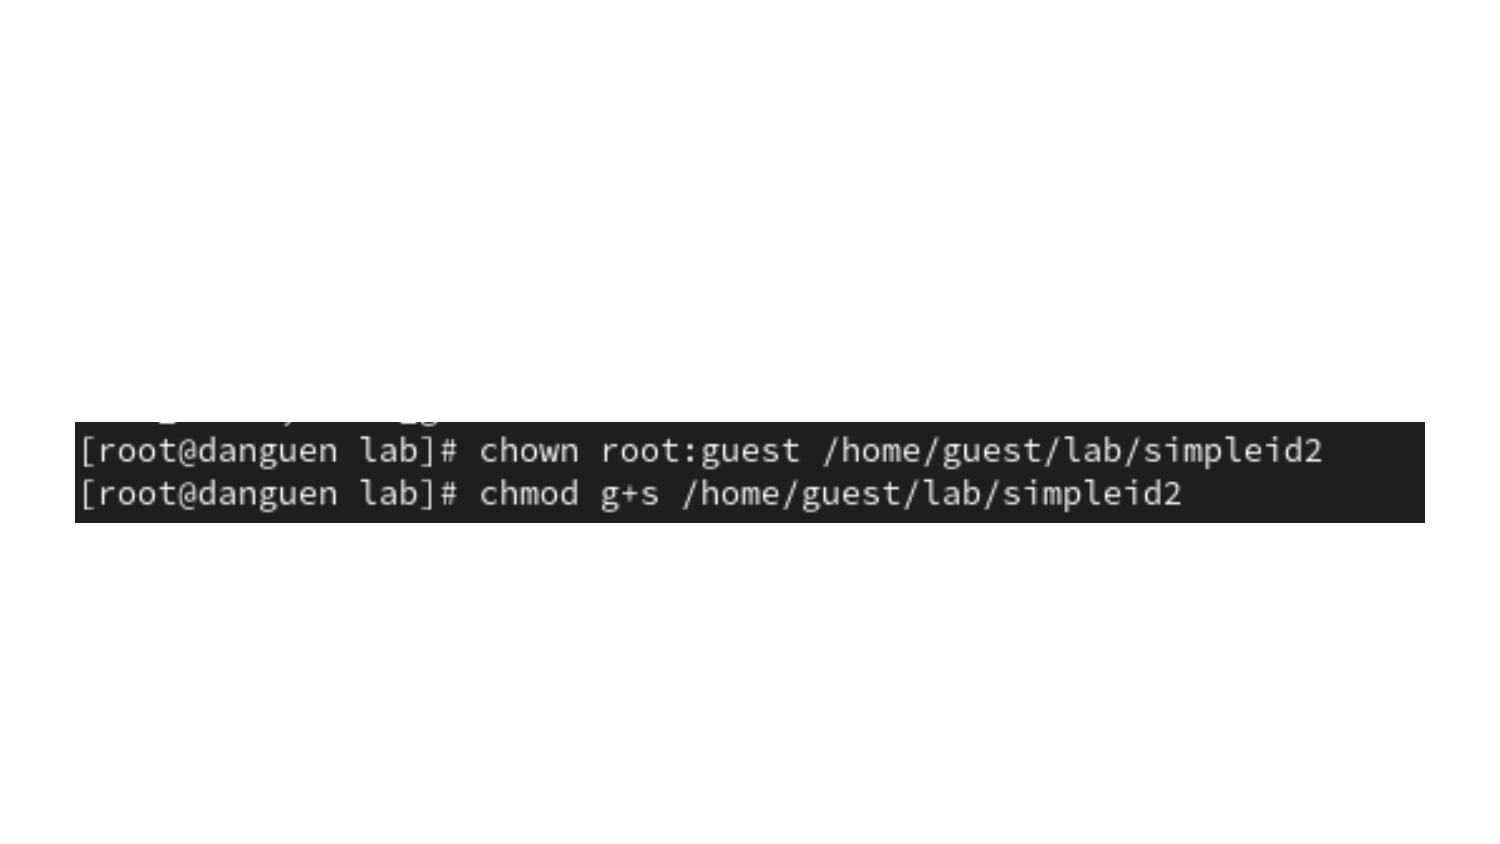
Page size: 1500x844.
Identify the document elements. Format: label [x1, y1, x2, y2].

picture [74, 422, 1426, 524]
